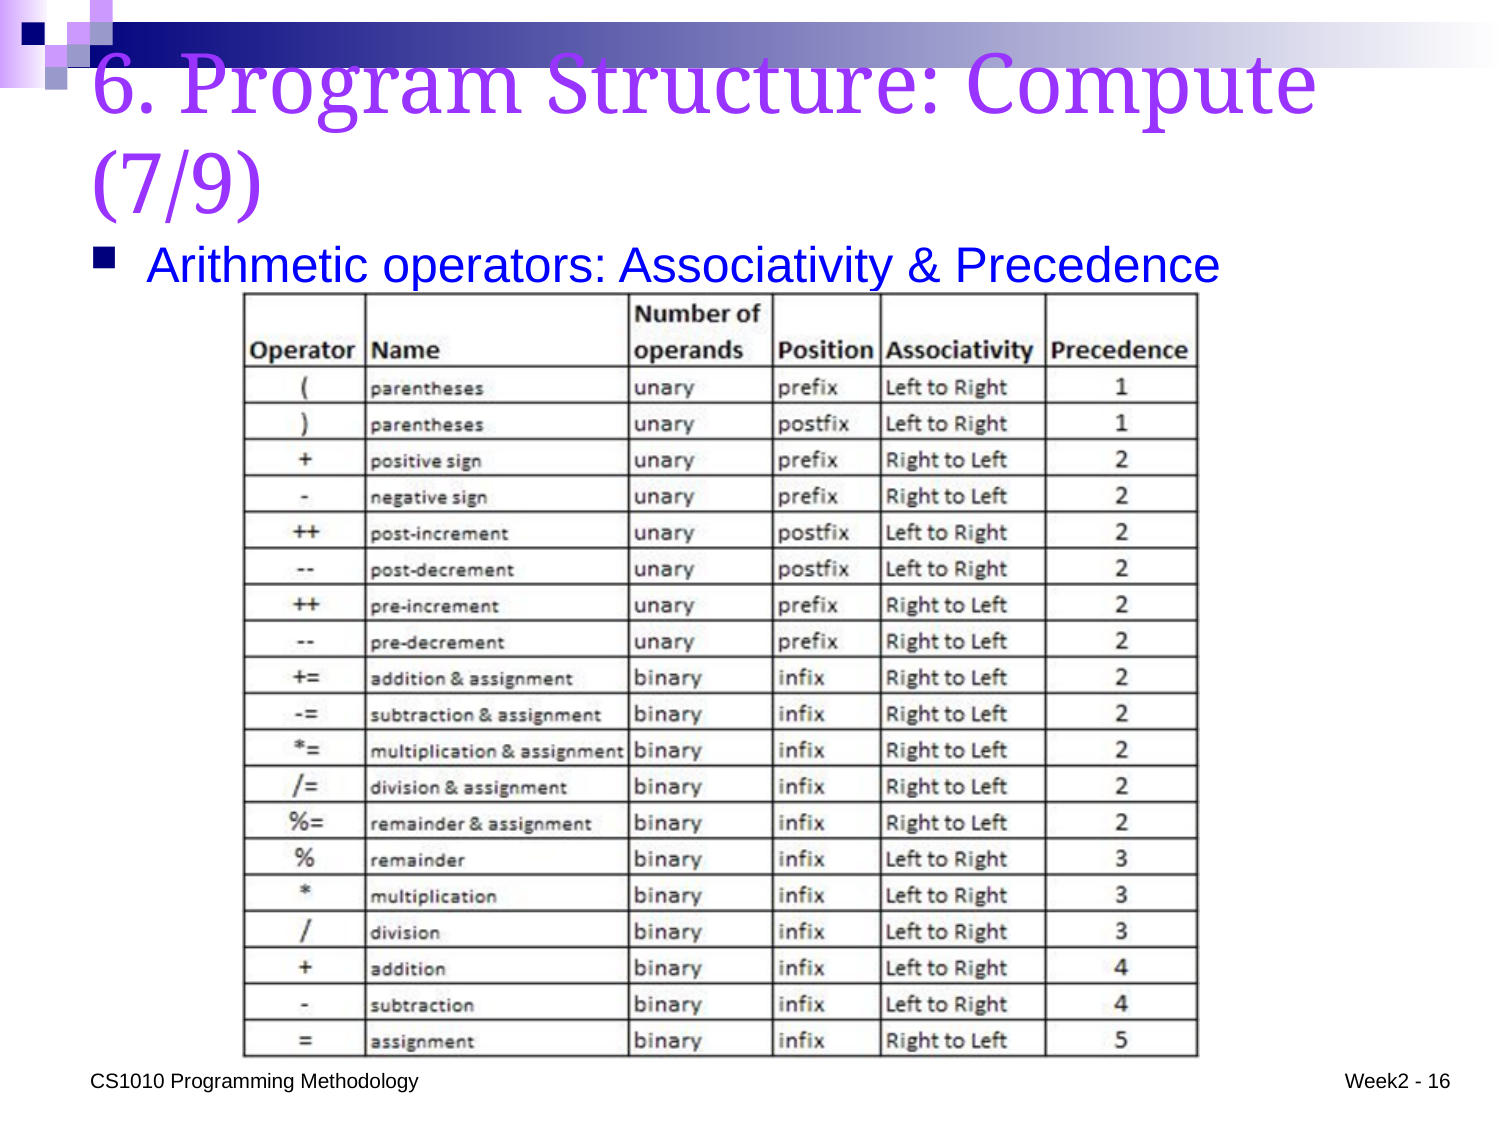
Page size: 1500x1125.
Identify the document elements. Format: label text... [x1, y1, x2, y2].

text_box Week2 - 16 [1258, 1060, 1466, 1100]
title 6. Program Structure: Compute (7/9) [74, 63, 1426, 197]
footer CS1010 Programming Methodology [74, 878, 439, 1101]
list Arithmetic operators: Associativity & Precedence [74, 224, 1426, 878]
picture [240, 291, 1201, 1060]
